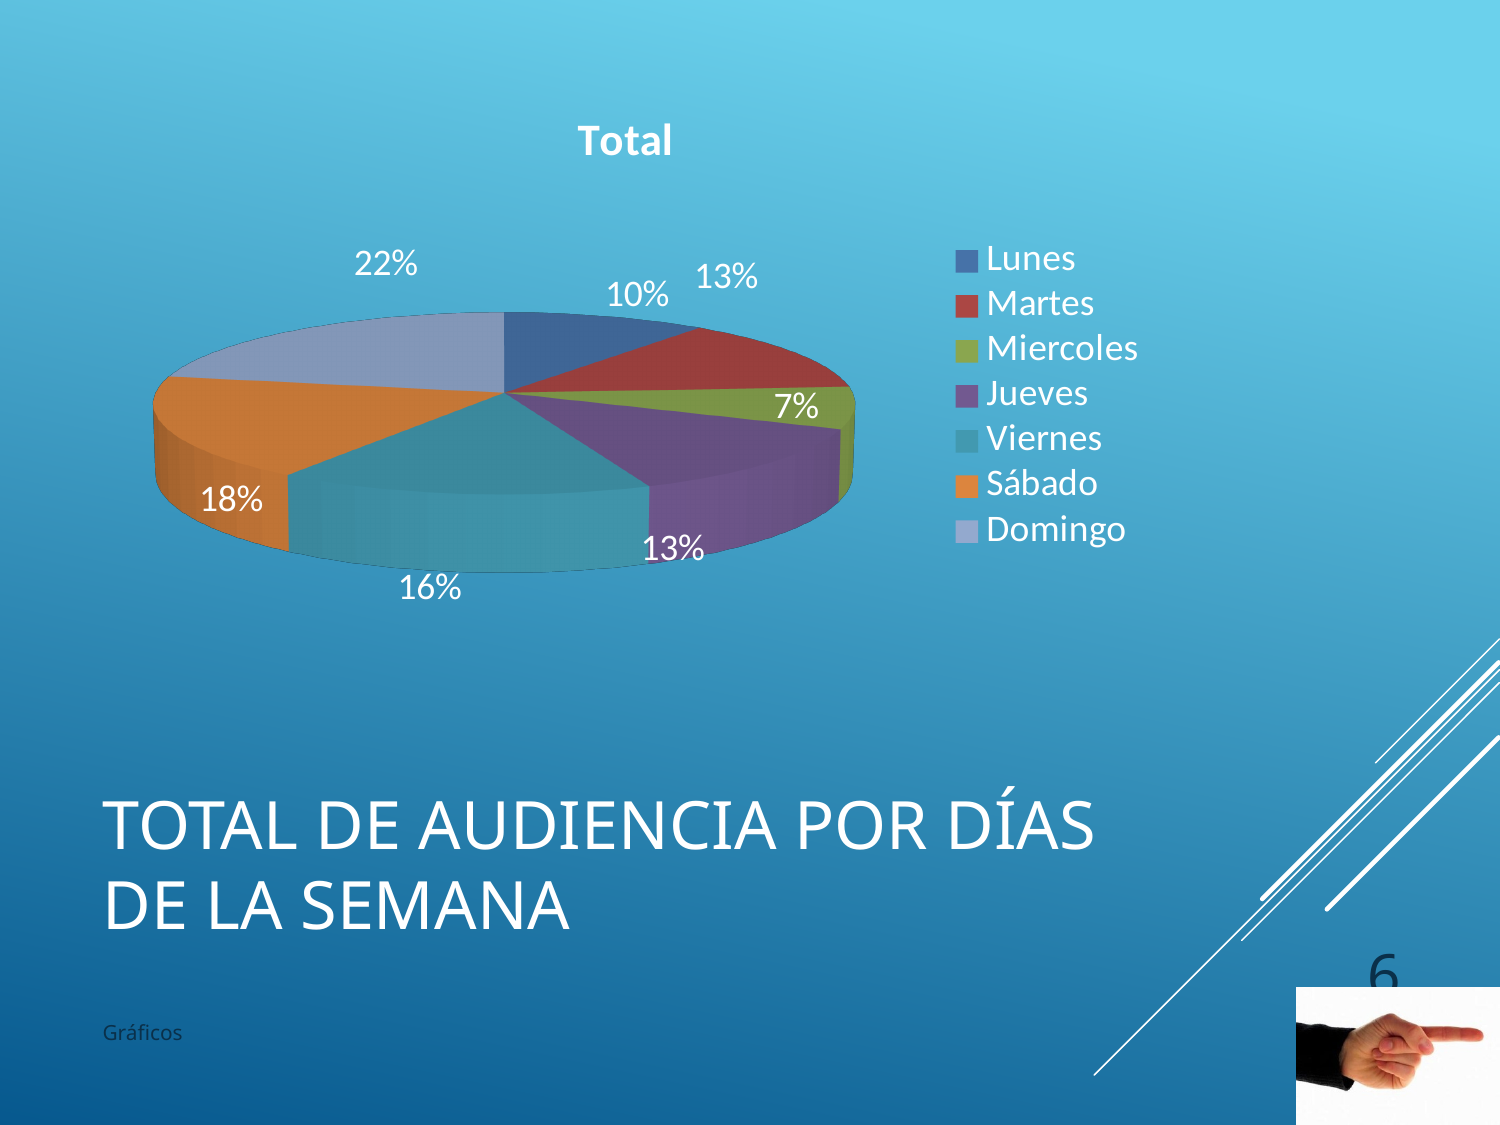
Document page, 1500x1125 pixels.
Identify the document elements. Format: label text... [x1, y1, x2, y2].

footer Gráficos [87, 1012, 1041, 1073]
picture [1296, 987, 1500, 1125]
chart [87, 87, 1163, 706]
title Total de audiencia por días de la semana [87, 737, 1163, 988]
slide_number 6 [1275, 915, 1416, 1025]
